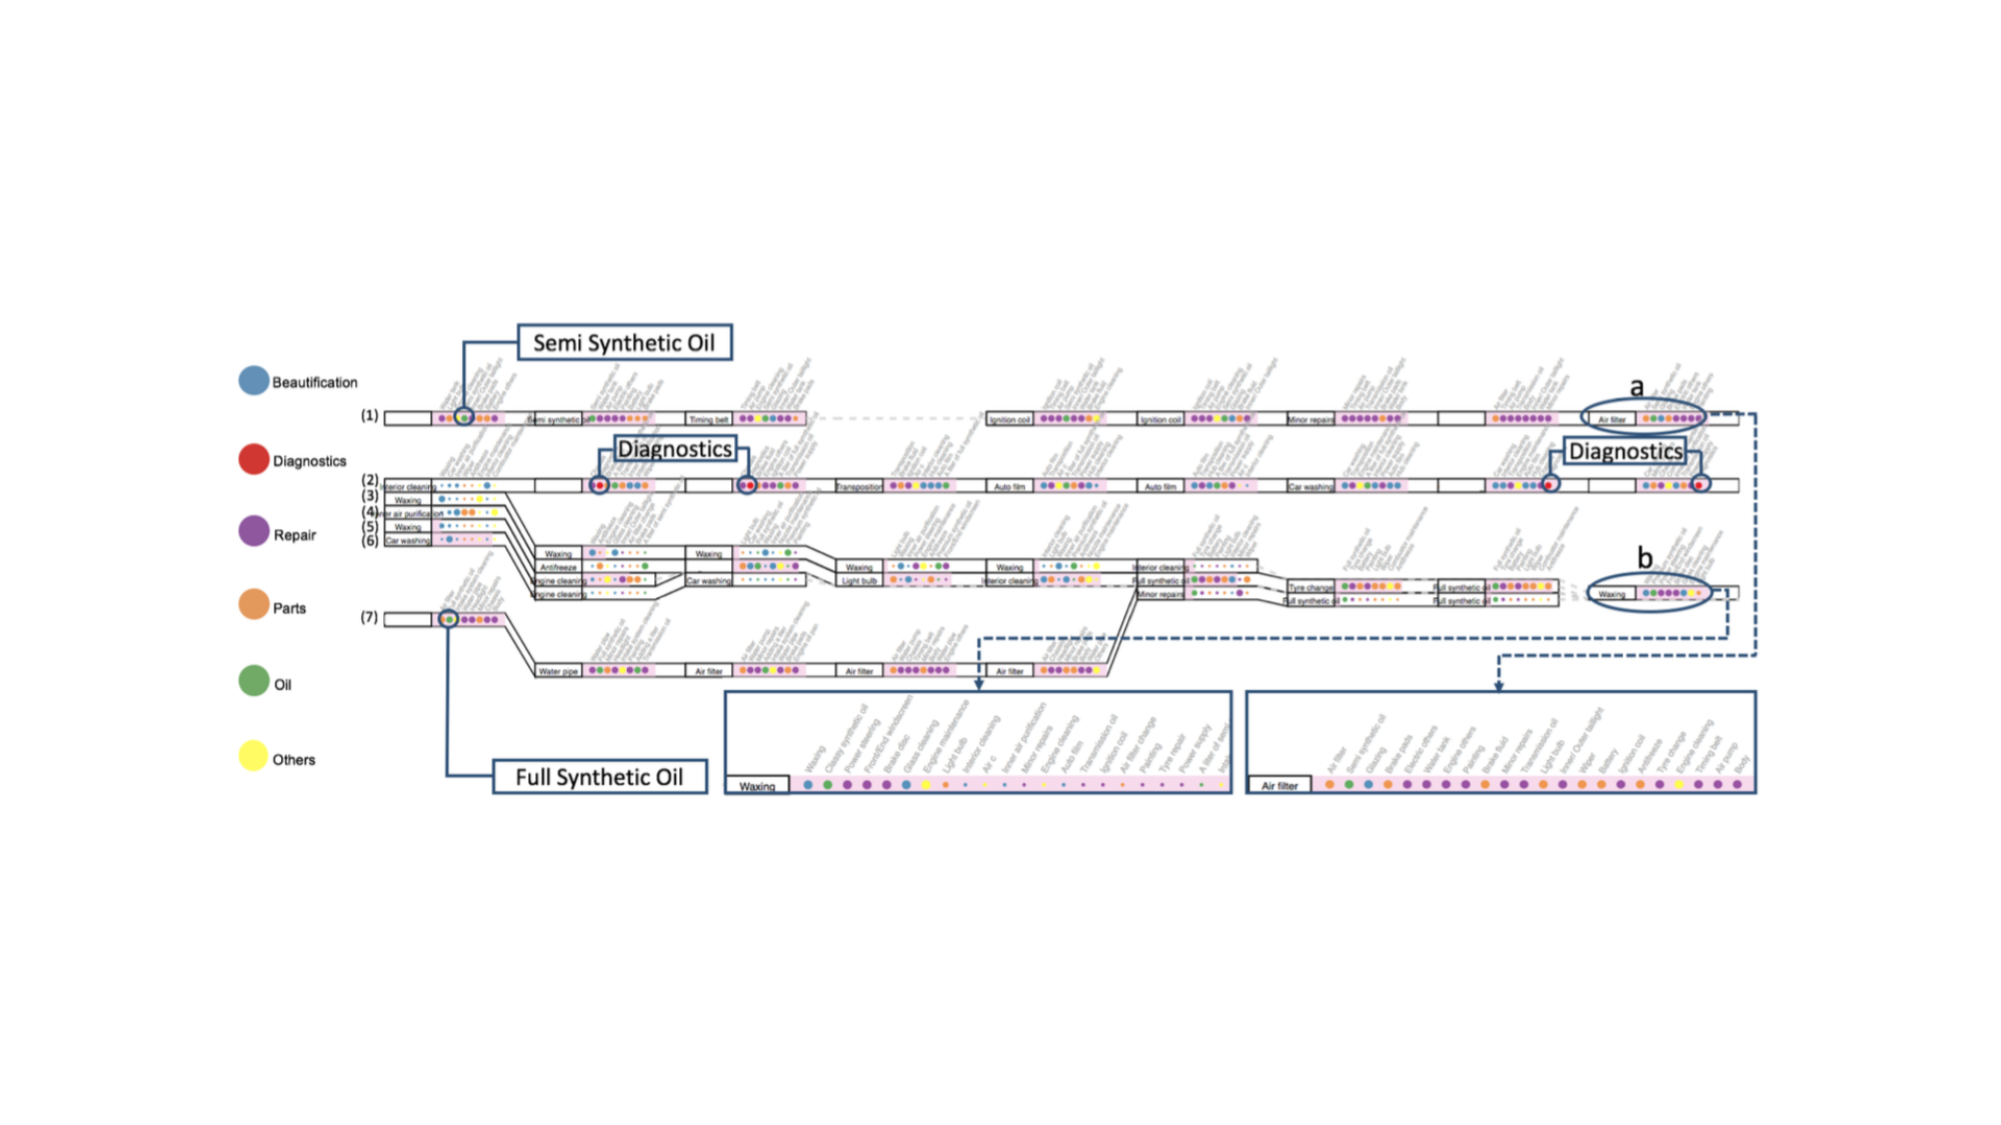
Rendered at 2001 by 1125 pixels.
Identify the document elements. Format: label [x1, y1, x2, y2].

picture [231, 316, 1767, 807]
